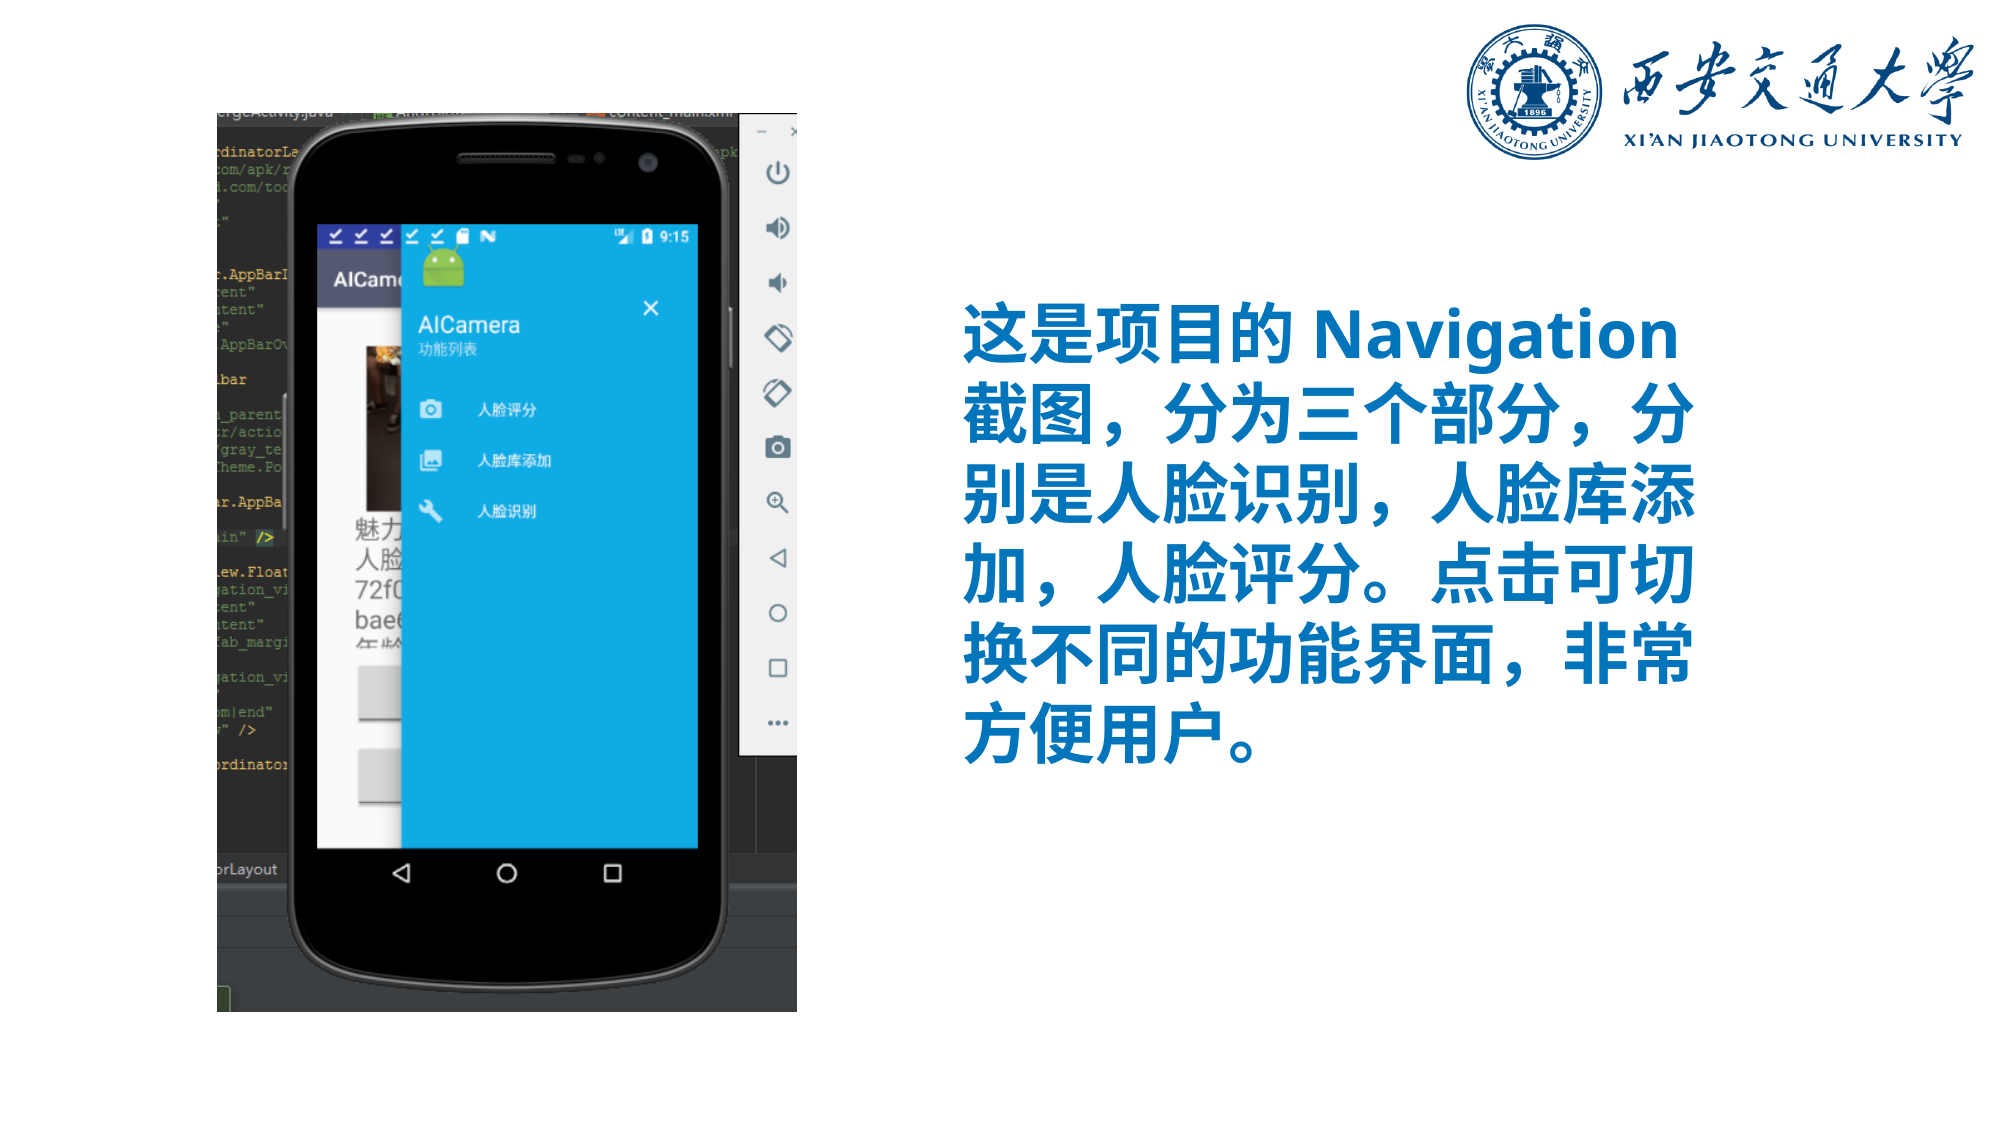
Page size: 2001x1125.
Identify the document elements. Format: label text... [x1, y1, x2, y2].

text_box 这是项目的Navigation 截图，分为三个部分，分别是人脸识别，人脸库添加，人脸评分。点击可切换不同的功能界面，非常方便用户。 [947, 284, 1714, 779]
picture [1466, 14, 1975, 163]
picture [217, 112, 797, 1013]
